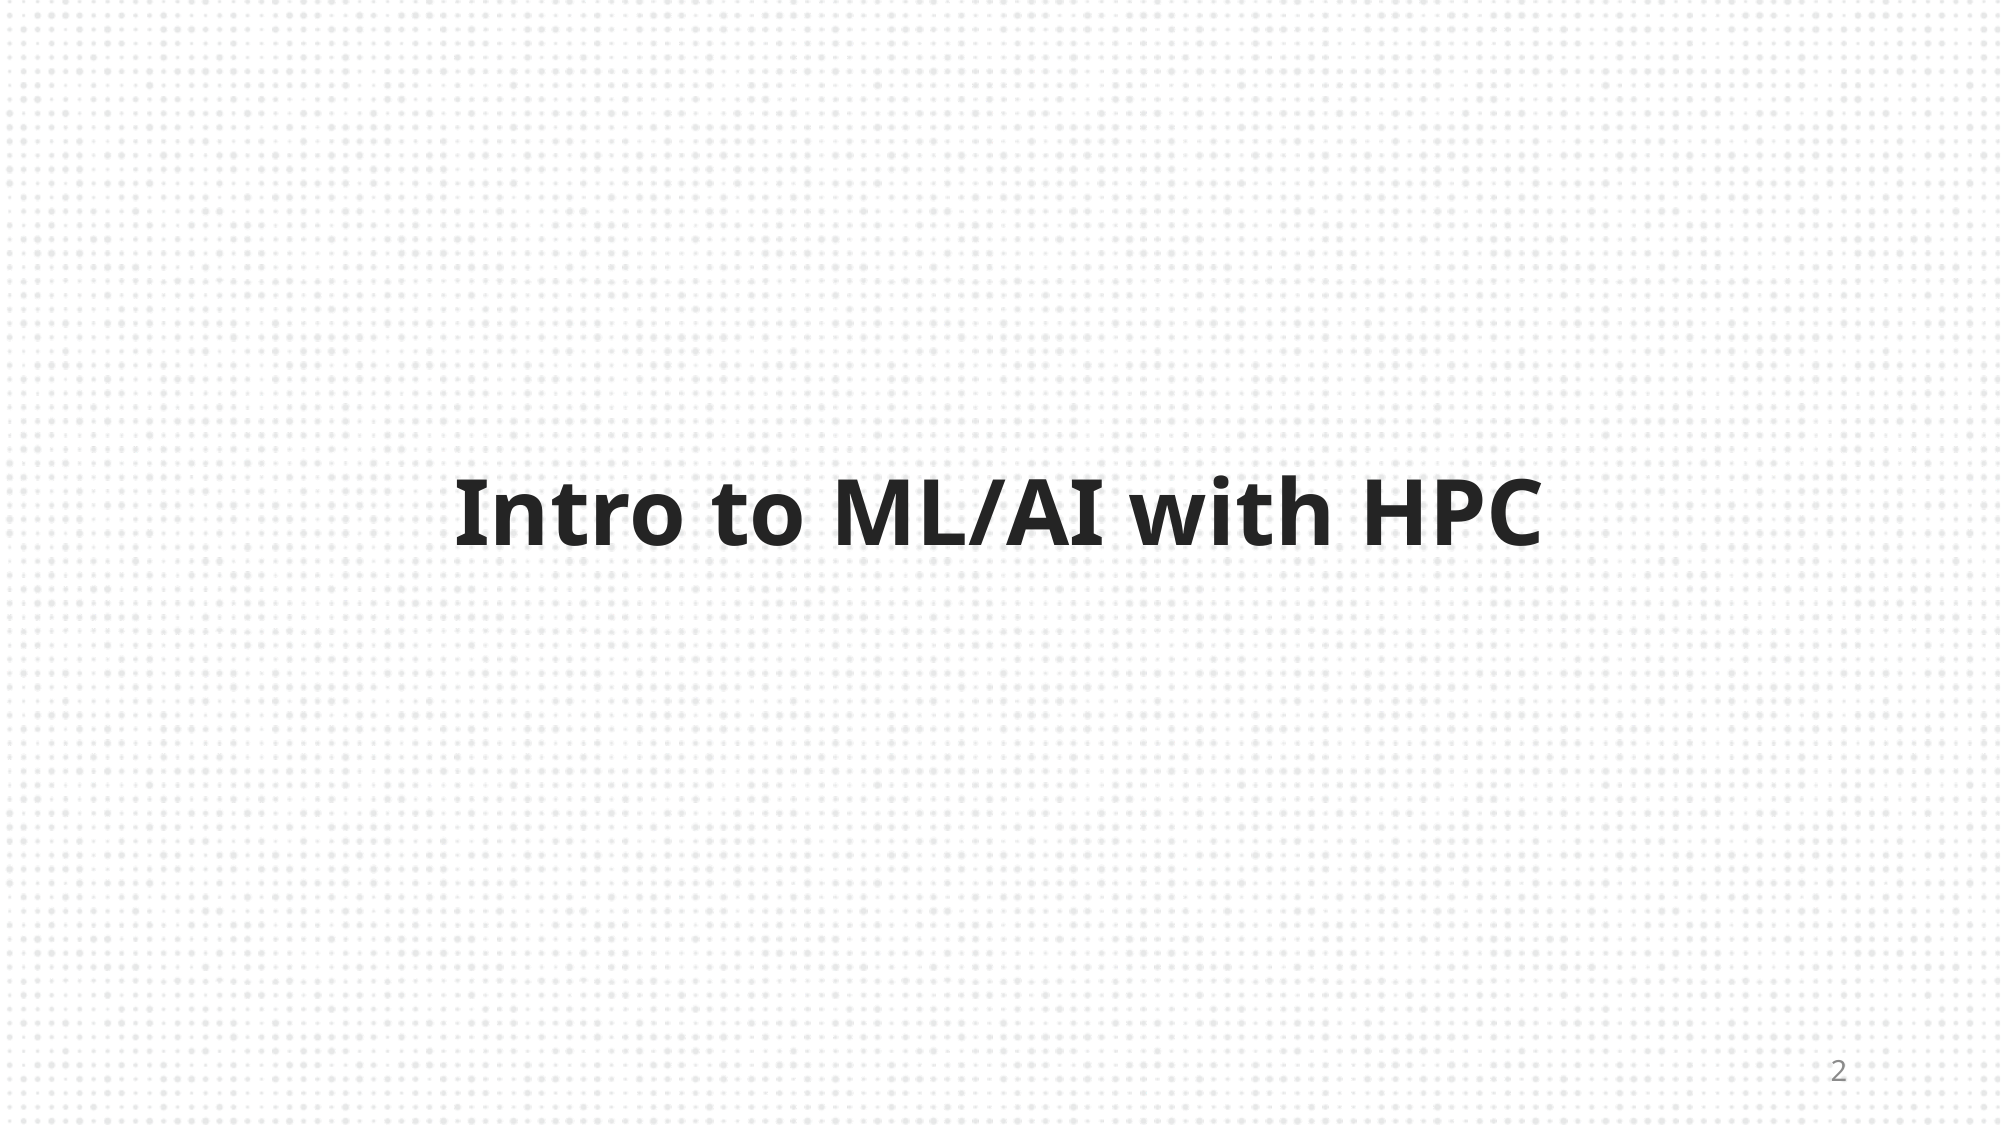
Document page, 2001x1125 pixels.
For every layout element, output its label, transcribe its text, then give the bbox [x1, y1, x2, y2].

title Intro to ML/AI with HPC [249, 184, 1750, 576]
slide_number 2 [1412, 1042, 1863, 1103]
picture [0, 0, 2001, 1125]
